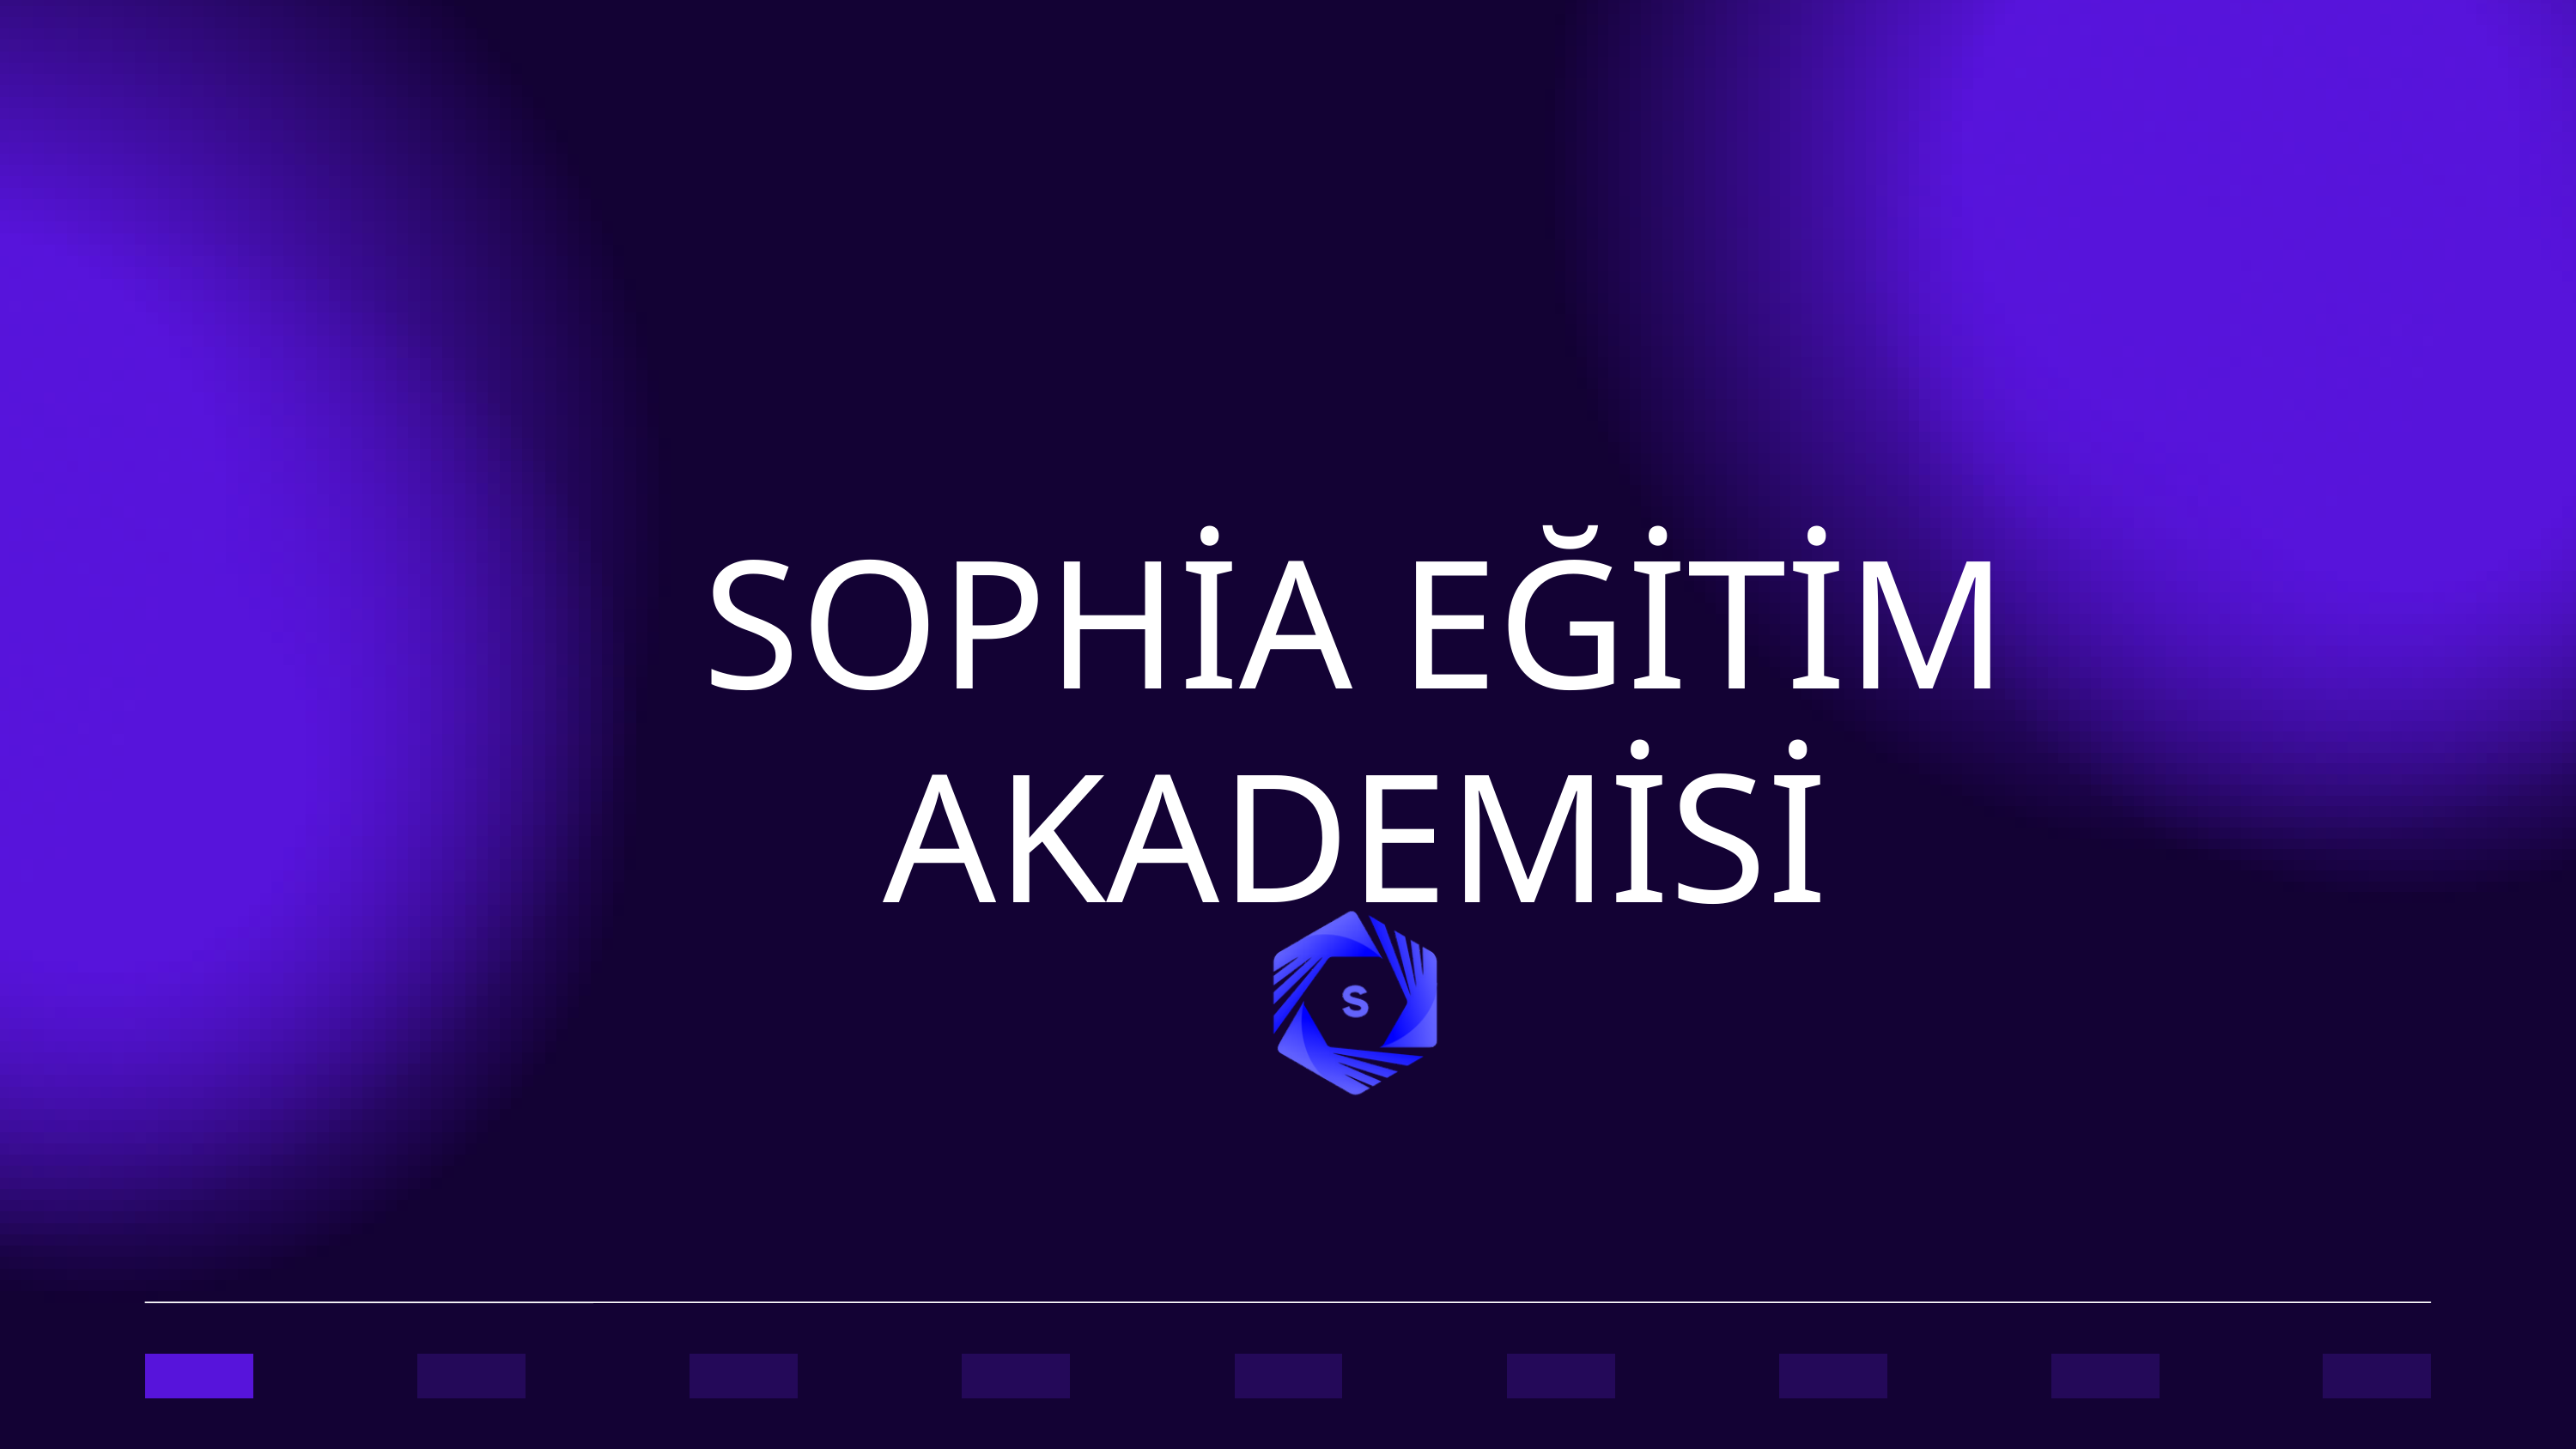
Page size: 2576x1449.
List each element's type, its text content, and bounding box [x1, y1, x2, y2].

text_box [2050, 1353, 2160, 1399]
text_box [1545, 0, 2576, 903]
text_box [0, 0, 671, 1303]
text_box SOPHİA EĞİTİM AKADEMİSİ [592, 511, 2118, 938]
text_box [144, 1353, 253, 1399]
text_box [1255, 938, 1456, 1105]
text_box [2323, 1353, 2432, 1399]
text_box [416, 1353, 526, 1399]
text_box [1778, 1353, 1888, 1399]
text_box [962, 1353, 1071, 1399]
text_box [689, 1353, 799, 1399]
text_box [1506, 1353, 1615, 1399]
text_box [1234, 1353, 1343, 1399]
